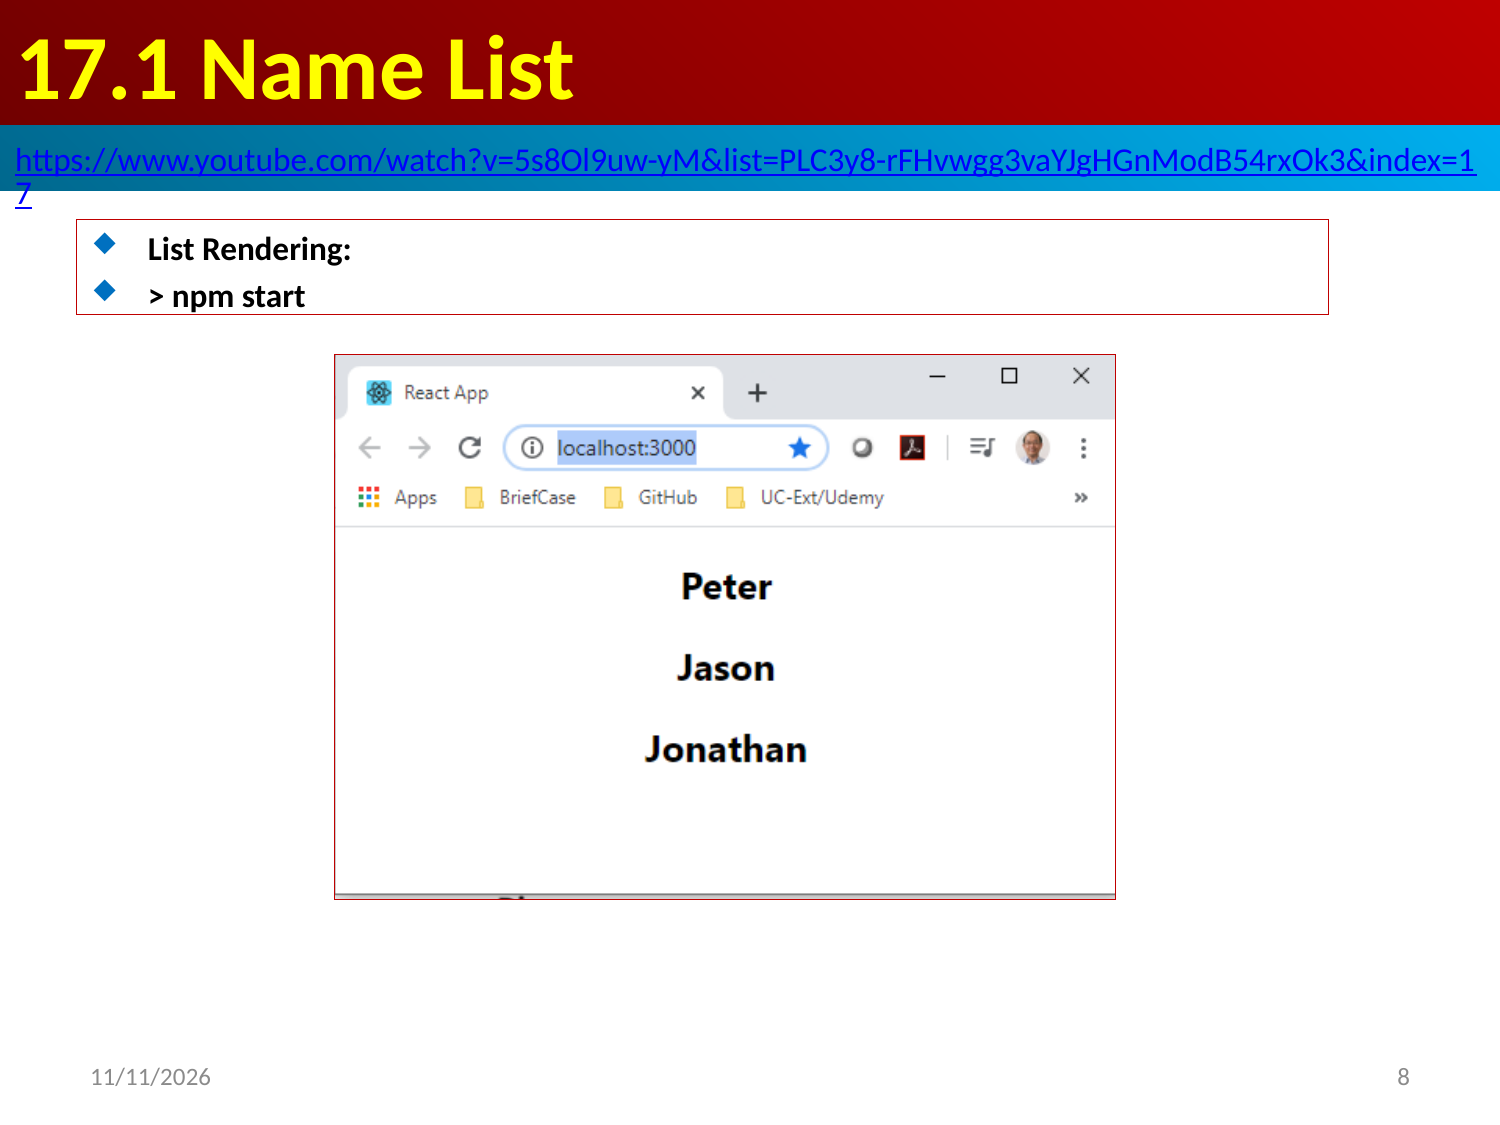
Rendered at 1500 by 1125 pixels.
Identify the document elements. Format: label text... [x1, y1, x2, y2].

title 17.1 Name List [0, 0, 1500, 125]
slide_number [75, 1042, 425, 1109]
slide_number 8 [1074, 1042, 1425, 1109]
text_box https://www.youtube.com/watch?v=5s8Ol9uw-yM&list=PLC3y8-rFHvwgg3vaYJgHGnModB54rxOk3&index=17 [0, 125, 1500, 191]
subtitle List Rendering: > npm start [76, 219, 1329, 315]
picture [334, 354, 1116, 901]
